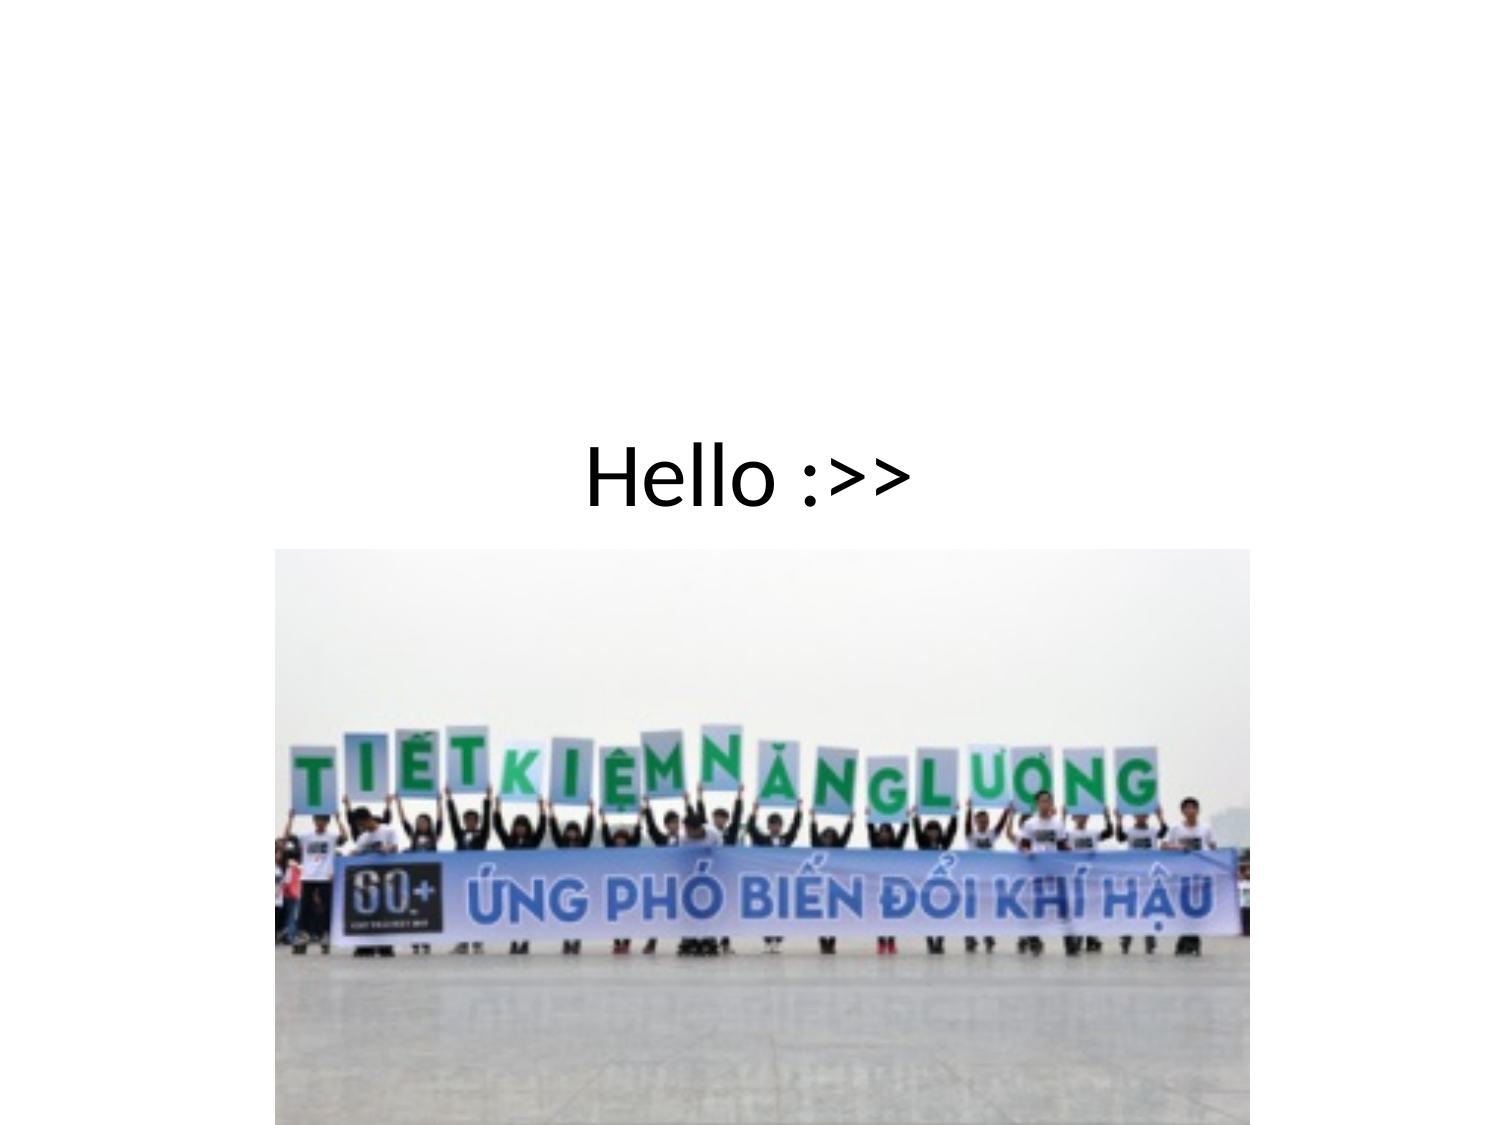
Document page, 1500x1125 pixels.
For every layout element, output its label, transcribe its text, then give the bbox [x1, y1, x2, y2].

title Hello :>> [112, 349, 1388, 591]
picture [274, 549, 1251, 1125]
